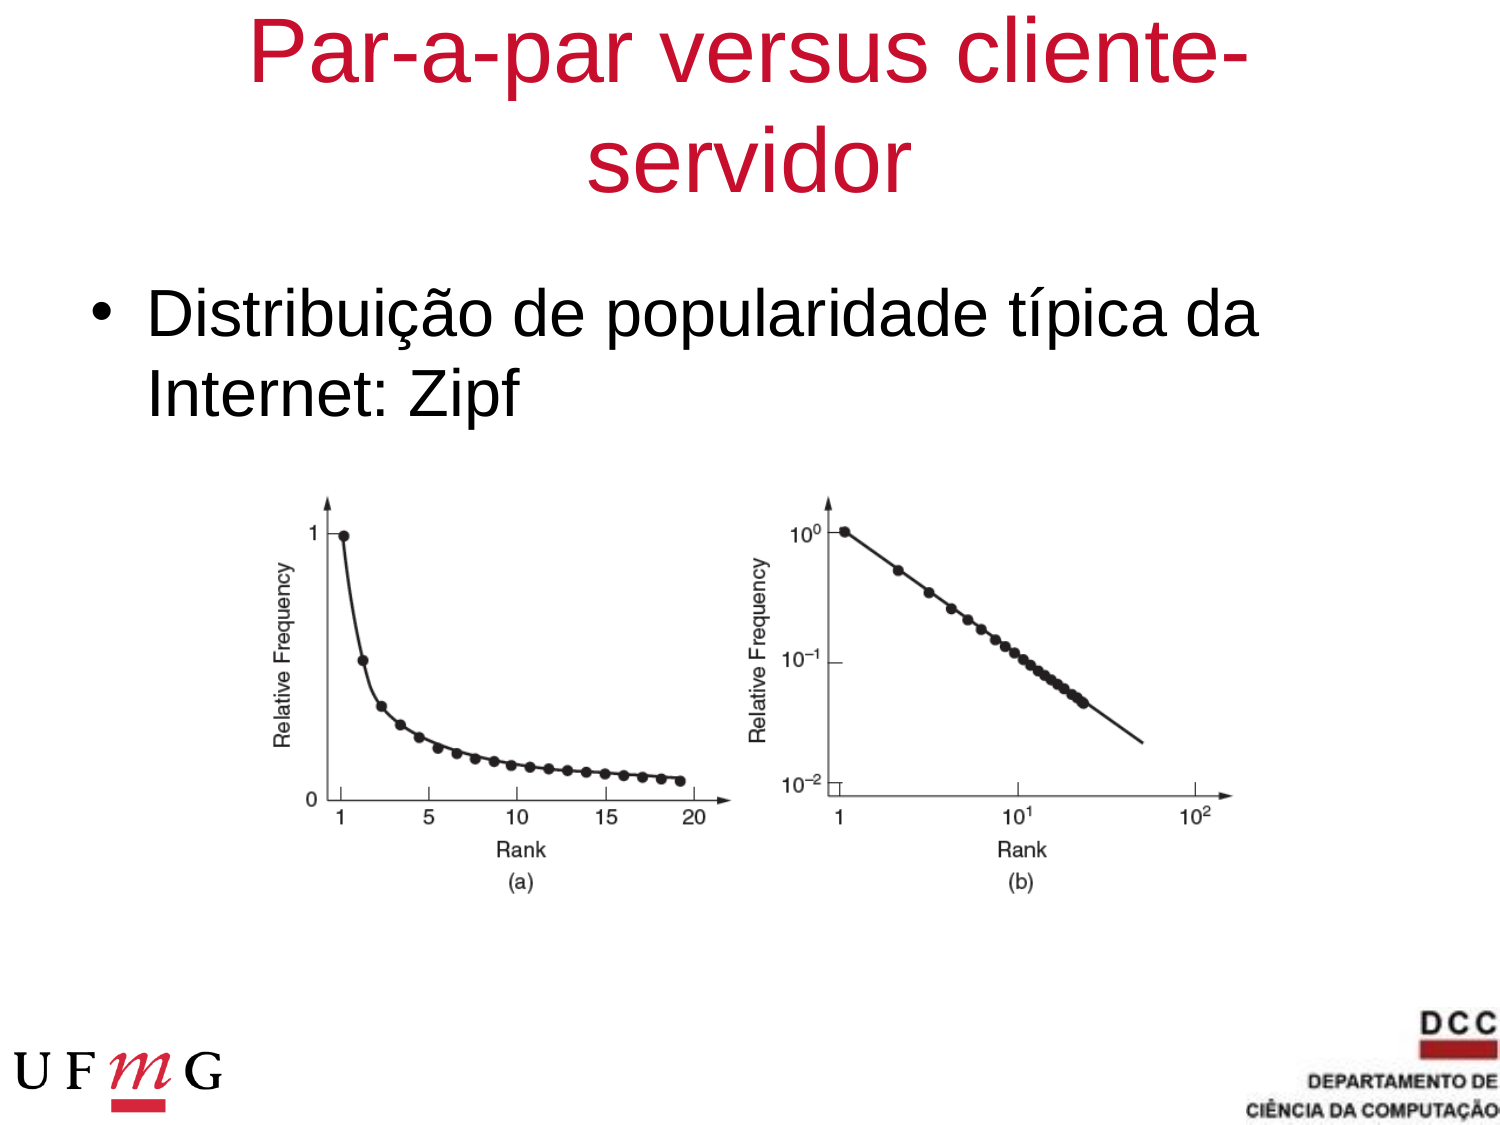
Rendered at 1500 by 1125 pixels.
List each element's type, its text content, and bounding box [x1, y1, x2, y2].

picture [250, 478, 1250, 902]
list Distribuição de popularidade típica da Internet: Zipf [75, 262, 1425, 1005]
picture [1246, 1007, 1500, 1125]
title Par-a-par versus cliente-servidor [75, 7, 1425, 195]
picture [5, 1034, 231, 1123]
